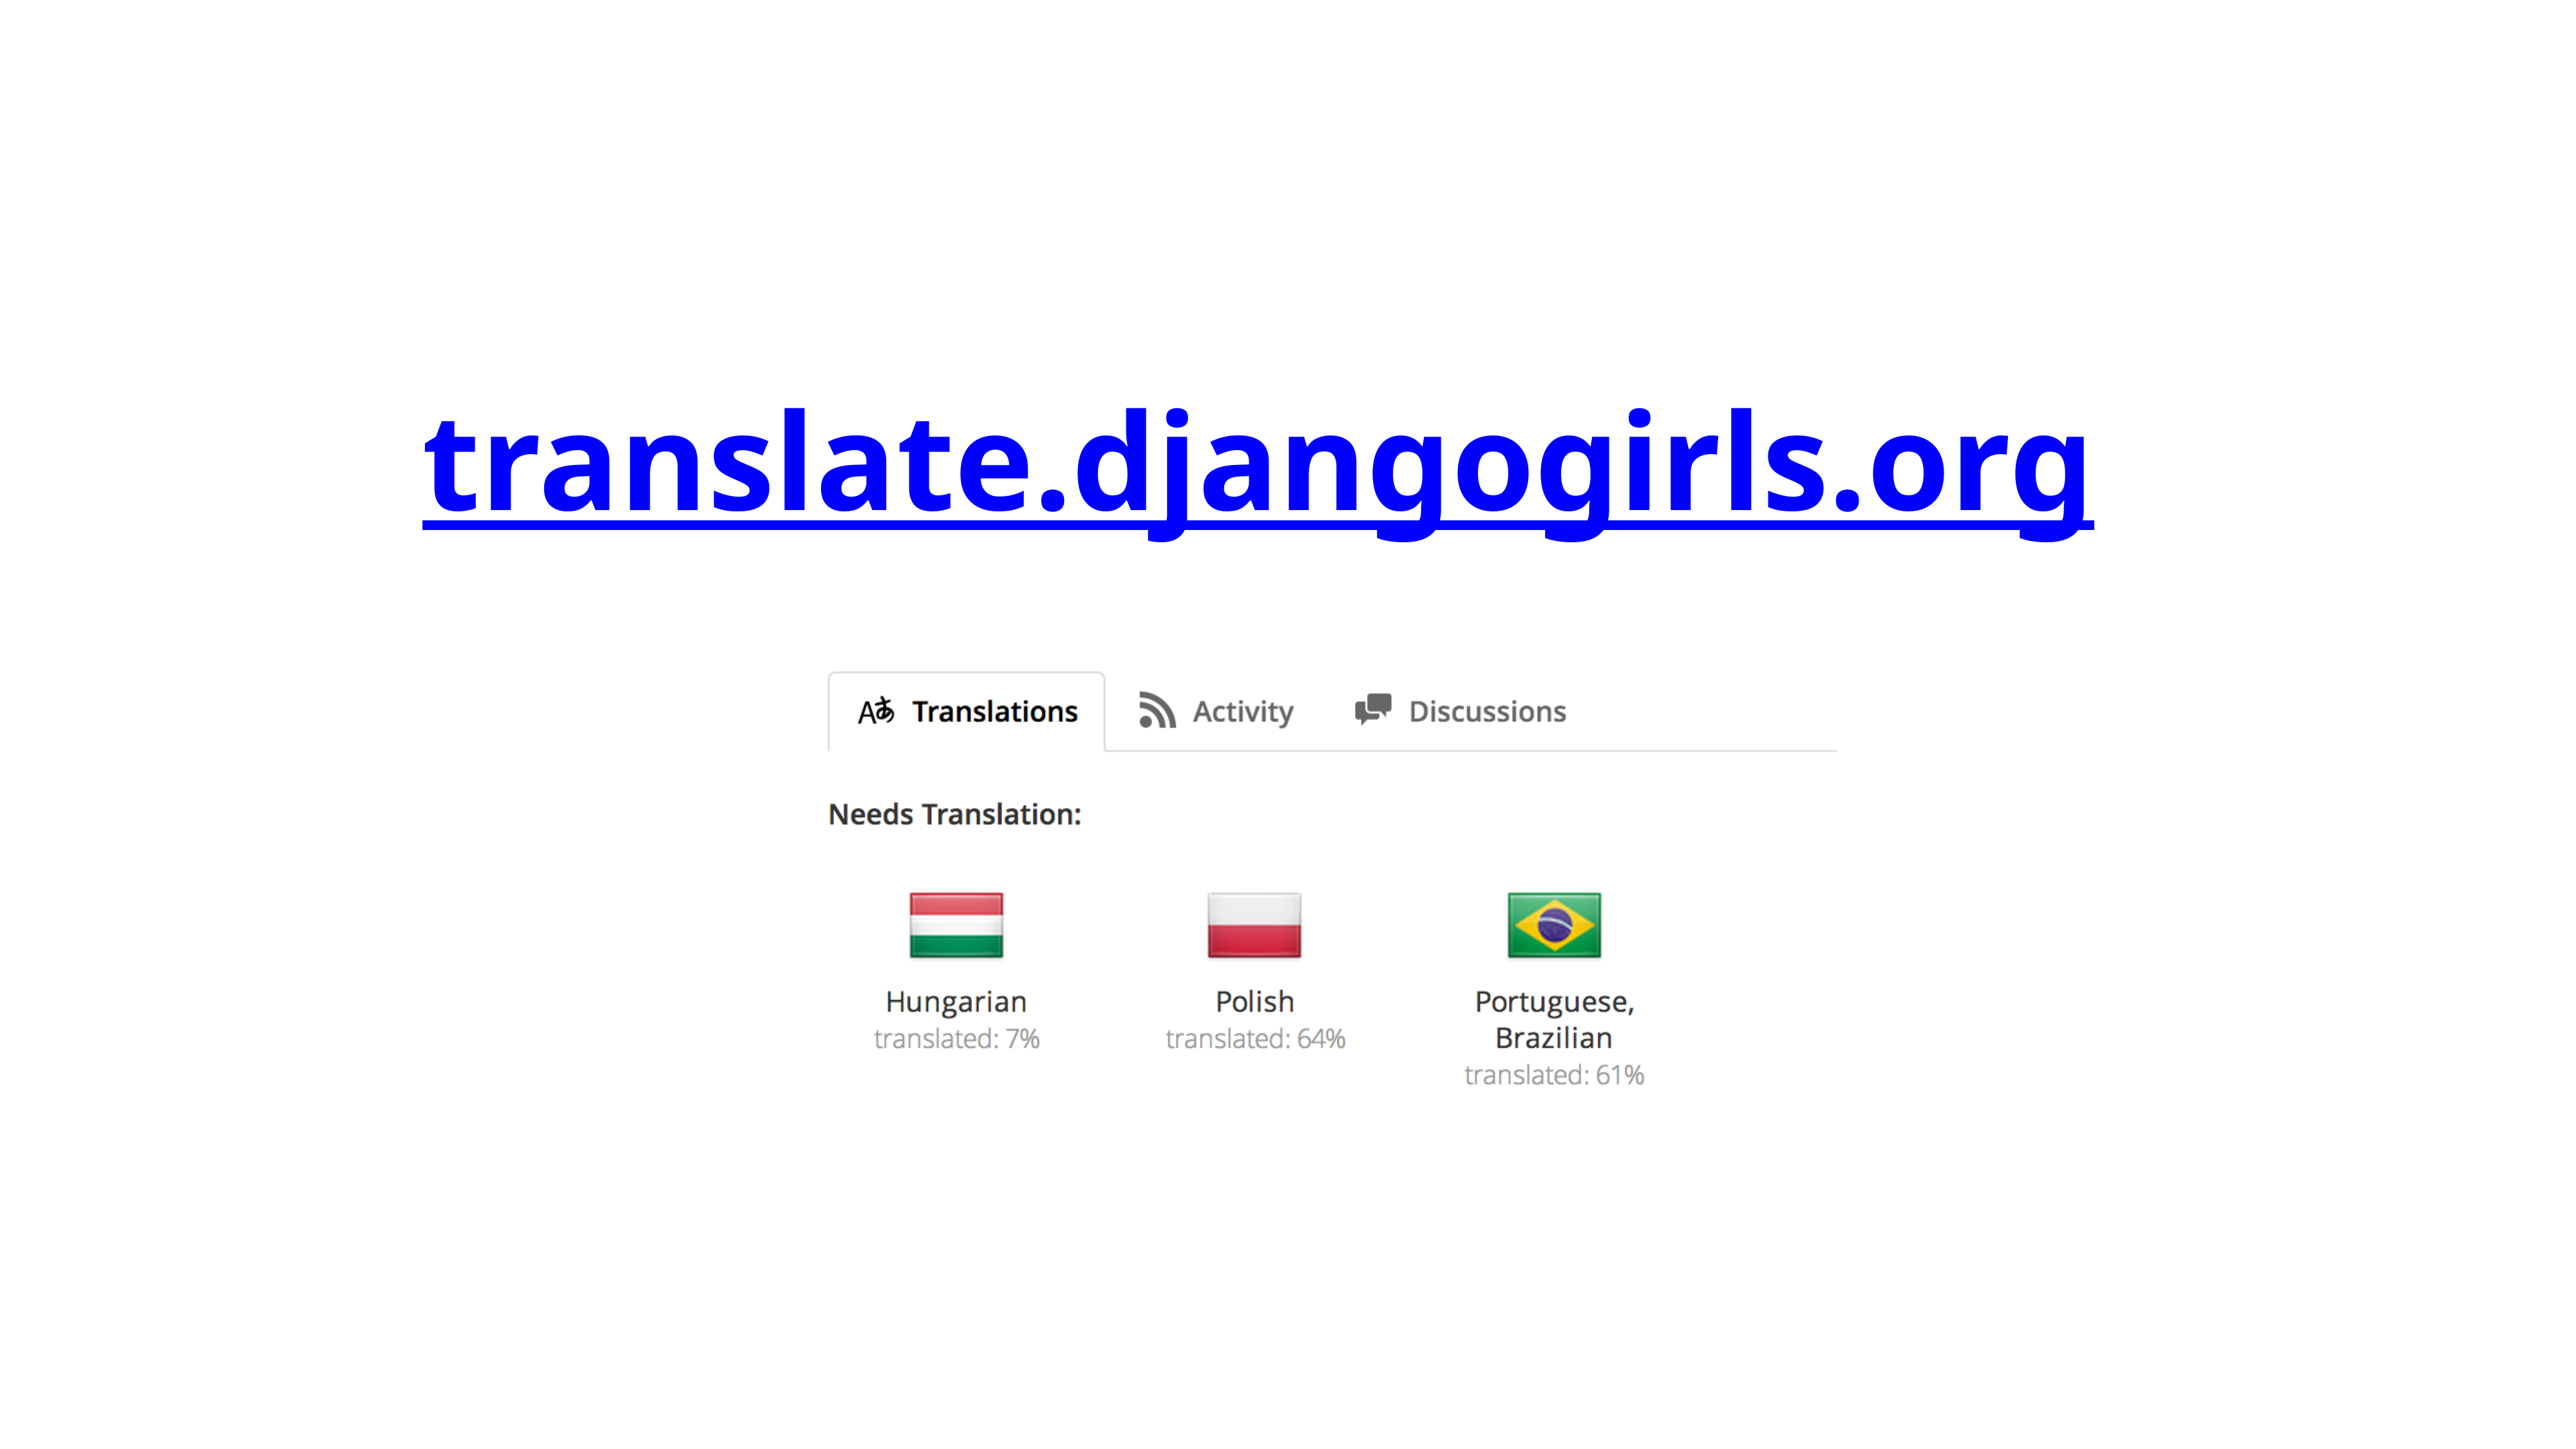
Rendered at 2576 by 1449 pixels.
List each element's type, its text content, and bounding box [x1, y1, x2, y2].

picture [739, 643, 1837, 1163]
text_box translate.djangogirls.org [162, 292, 2354, 644]
